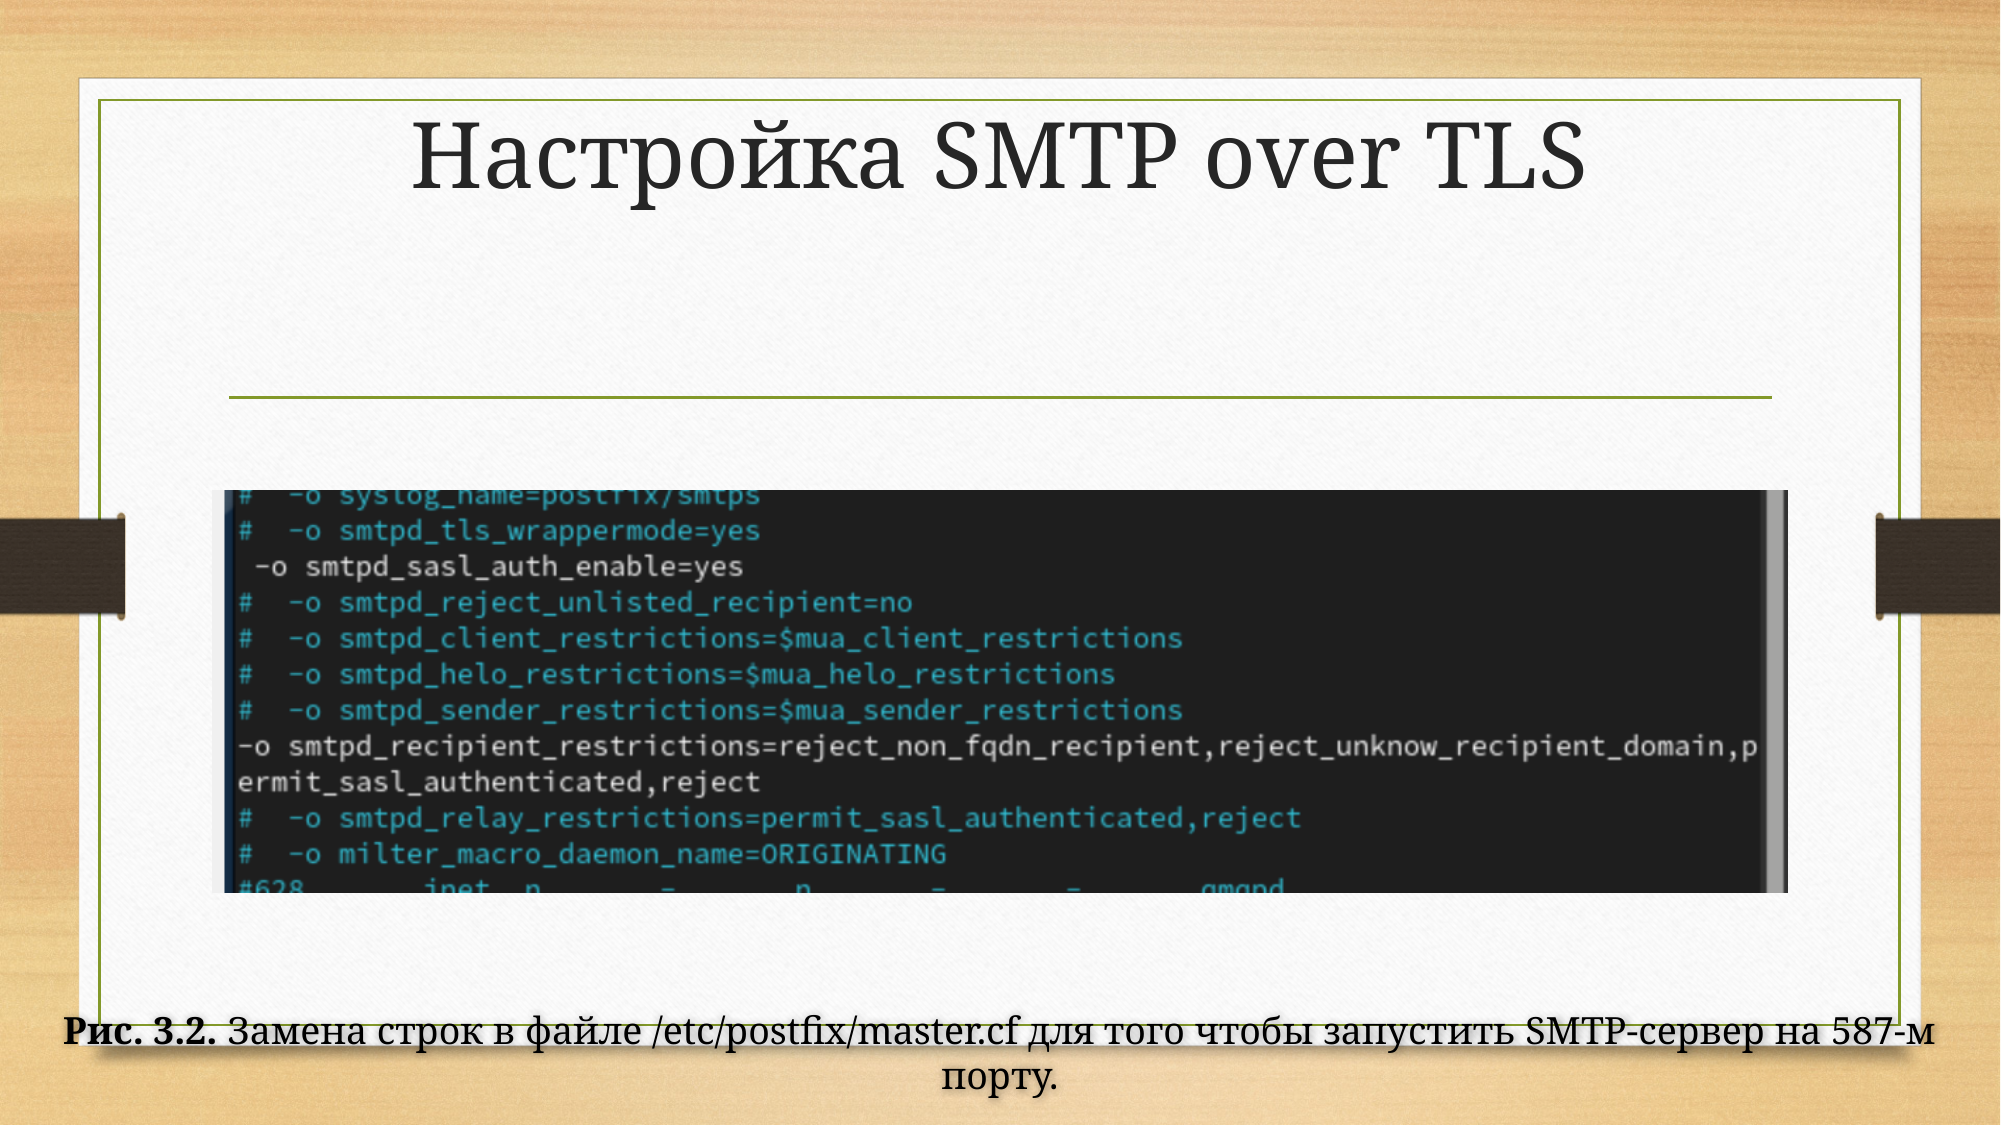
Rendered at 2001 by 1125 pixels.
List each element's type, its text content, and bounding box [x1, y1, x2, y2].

text_box Рис. 3.2. Замена строк в файле /etc/postfix/master.cf для того чтобы запустить SMTP-сервер на 587-м порту. [0, 952, 2000, 1125]
picture [0, 0, 2001, 1125]
title Настройка SMTP over TLS [132, 72, 1868, 232]
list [212, 490, 1788, 894]
